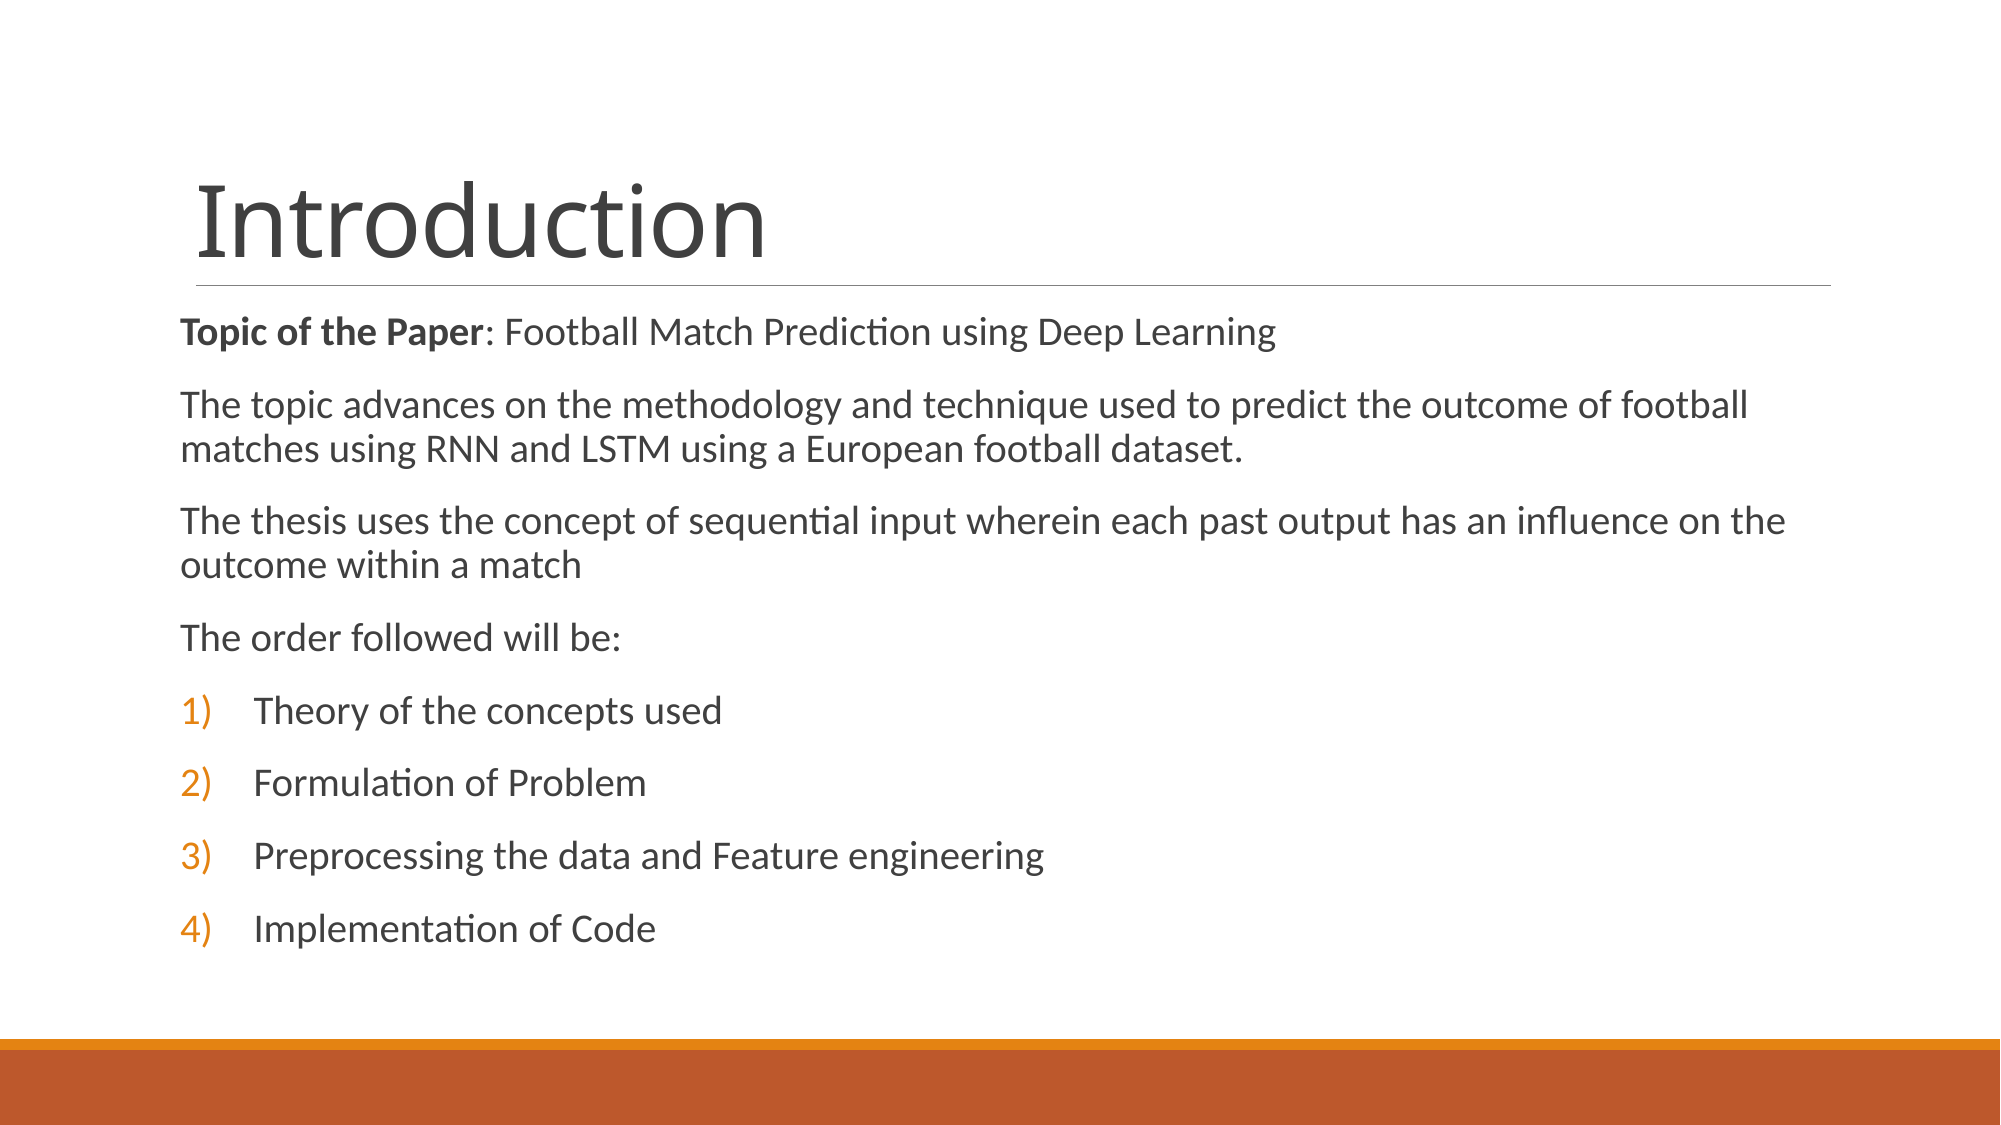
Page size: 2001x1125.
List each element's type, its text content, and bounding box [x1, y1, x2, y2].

title Introduction [180, 47, 1830, 285]
list Topic of the Paper: Football Match Prediction using Deep Learning The topic advances on the methodology and technique used to predict the outcome of football matches using RNN and LSTM using a European football dataset. The thesis uses the concept of sequential input wherein each past output has an influence on the outcome within a match The order followed will be: Theory of the concepts used Formulation of Problem Preprocessing the data and Feature engineering Implementation of Code [180, 302, 1830, 963]
